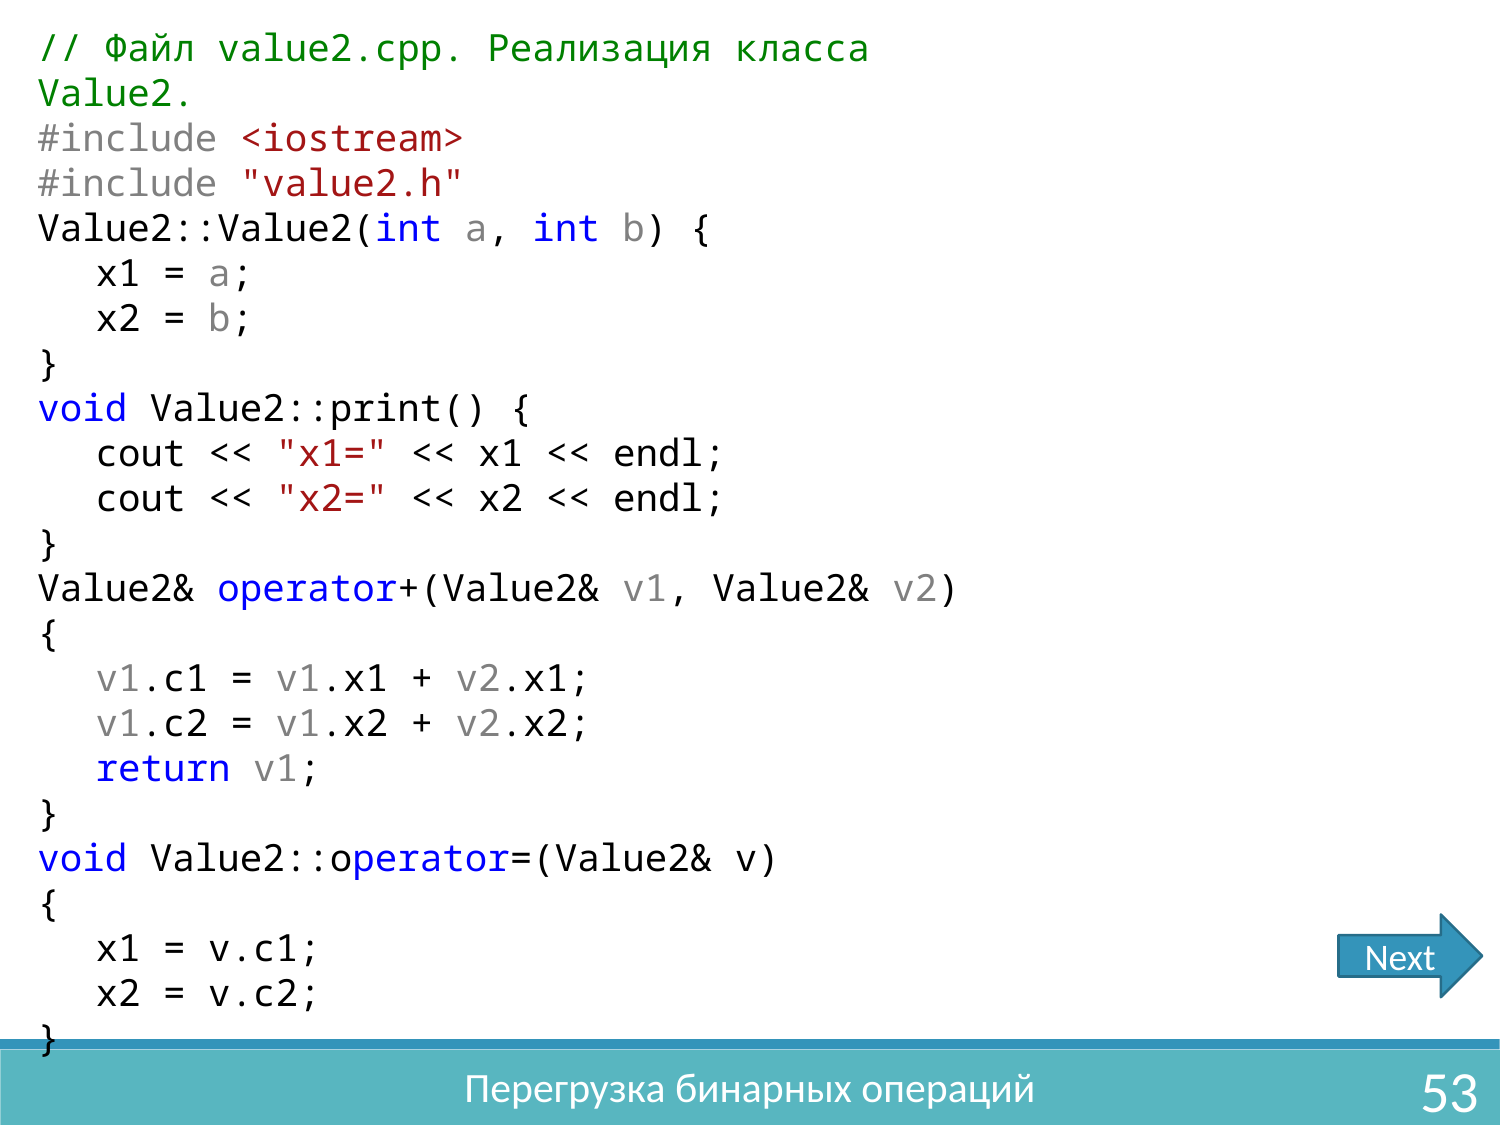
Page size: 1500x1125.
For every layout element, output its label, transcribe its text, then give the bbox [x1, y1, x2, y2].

text_box Перегрузка бинарных операций [454, 1060, 1046, 1111]
slide_number 53 [1332, 1059, 1495, 1120]
text_box Next [1337, 913, 1484, 999]
text_box // Файл value2.cpp. Реализация класса Value2. #include <iostream> #include "value2.h" Value2::Value2(int a, int b) { x1 = a; x2 = b; } void Value2::print() { cout << "x1=" << x1 << endl; cout << "x2=" << x2 << endl; } Value2& operator+(Value2& v1, Value2& v2) { v1.c1 = v1.x1 + v2.x1; v1.c2 = v1.x2 + v2.x2; return v1; } void Value2::operator=(Value2& v) { x1 = v.c1; x2 = v.c2; } [37, 23, 1034, 1059]
